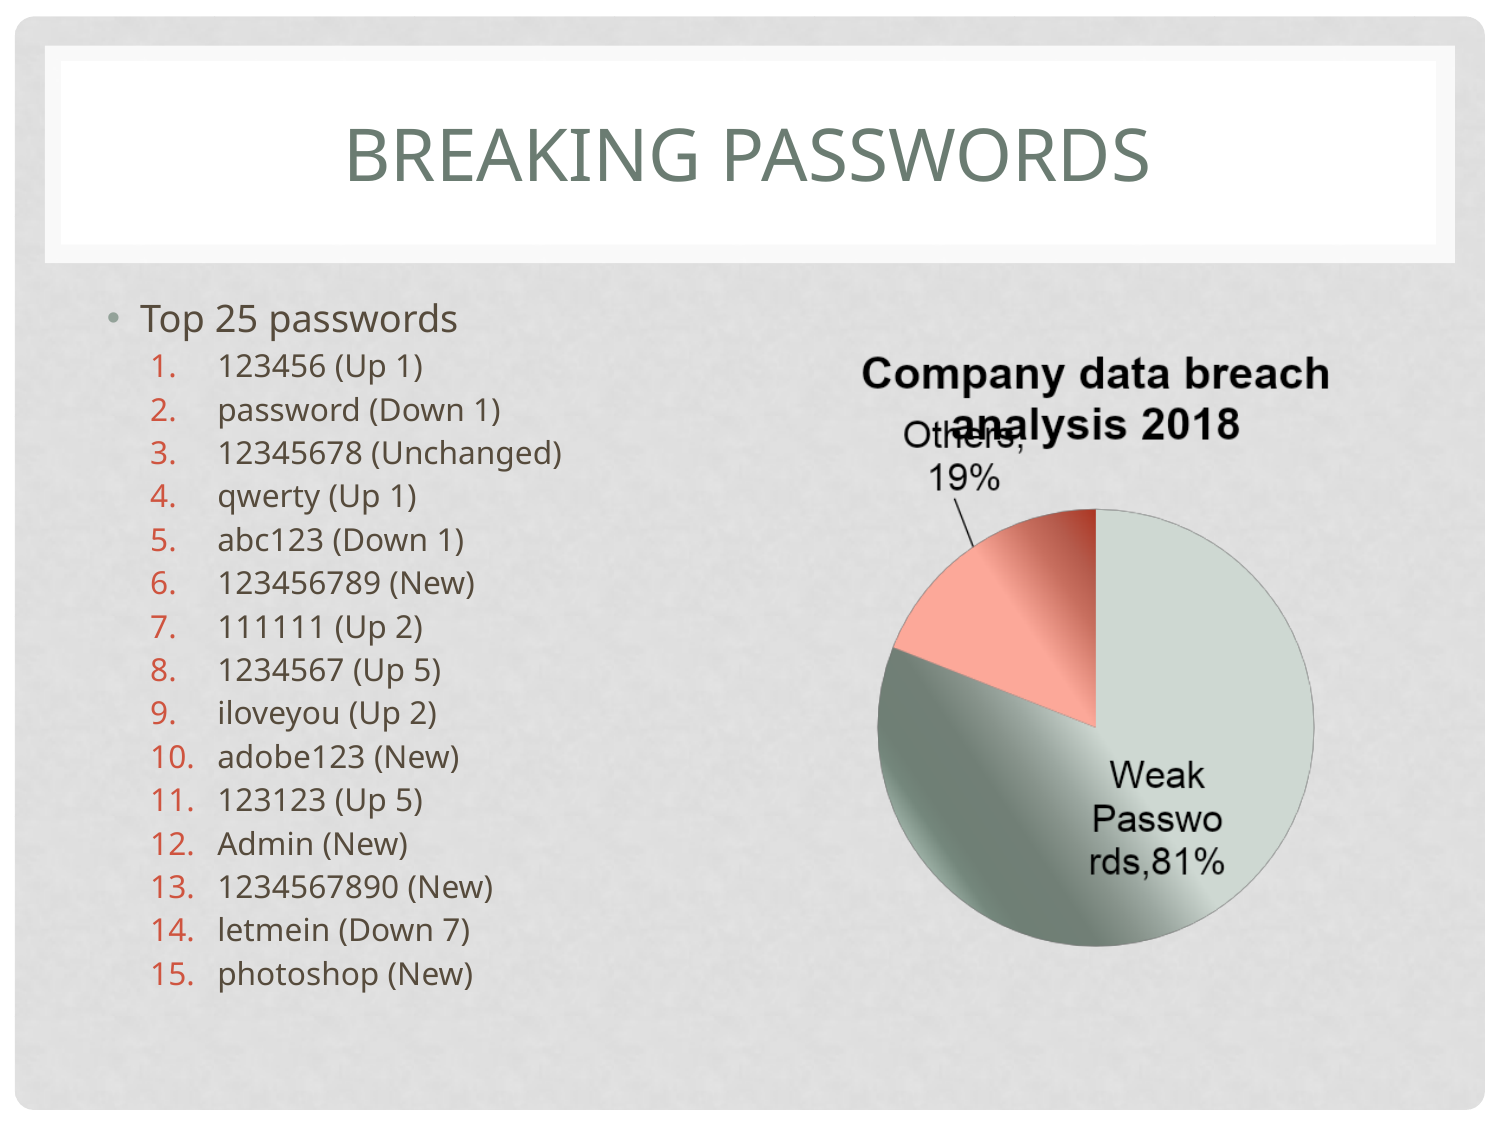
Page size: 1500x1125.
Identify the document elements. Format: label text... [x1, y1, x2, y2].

title BREAKING PASSWORDS [69, 66, 1425, 238]
picture [14, 16, 1485, 1110]
list Top 25 passwords 123456 (Up 1) password (Down 1) 12345678 (Unchanged) qwerty (Up 1) abc123 (Down 1) 123456789 (New) 111111 (Up 2) 1234567 (Up 5) iloveyou (Up 2) adobe123 (New) 123123 (Up 5) Admin (New) 1234567890 (New) letmein (Down 7) photoshop (New) [75, 287, 1425, 1005]
